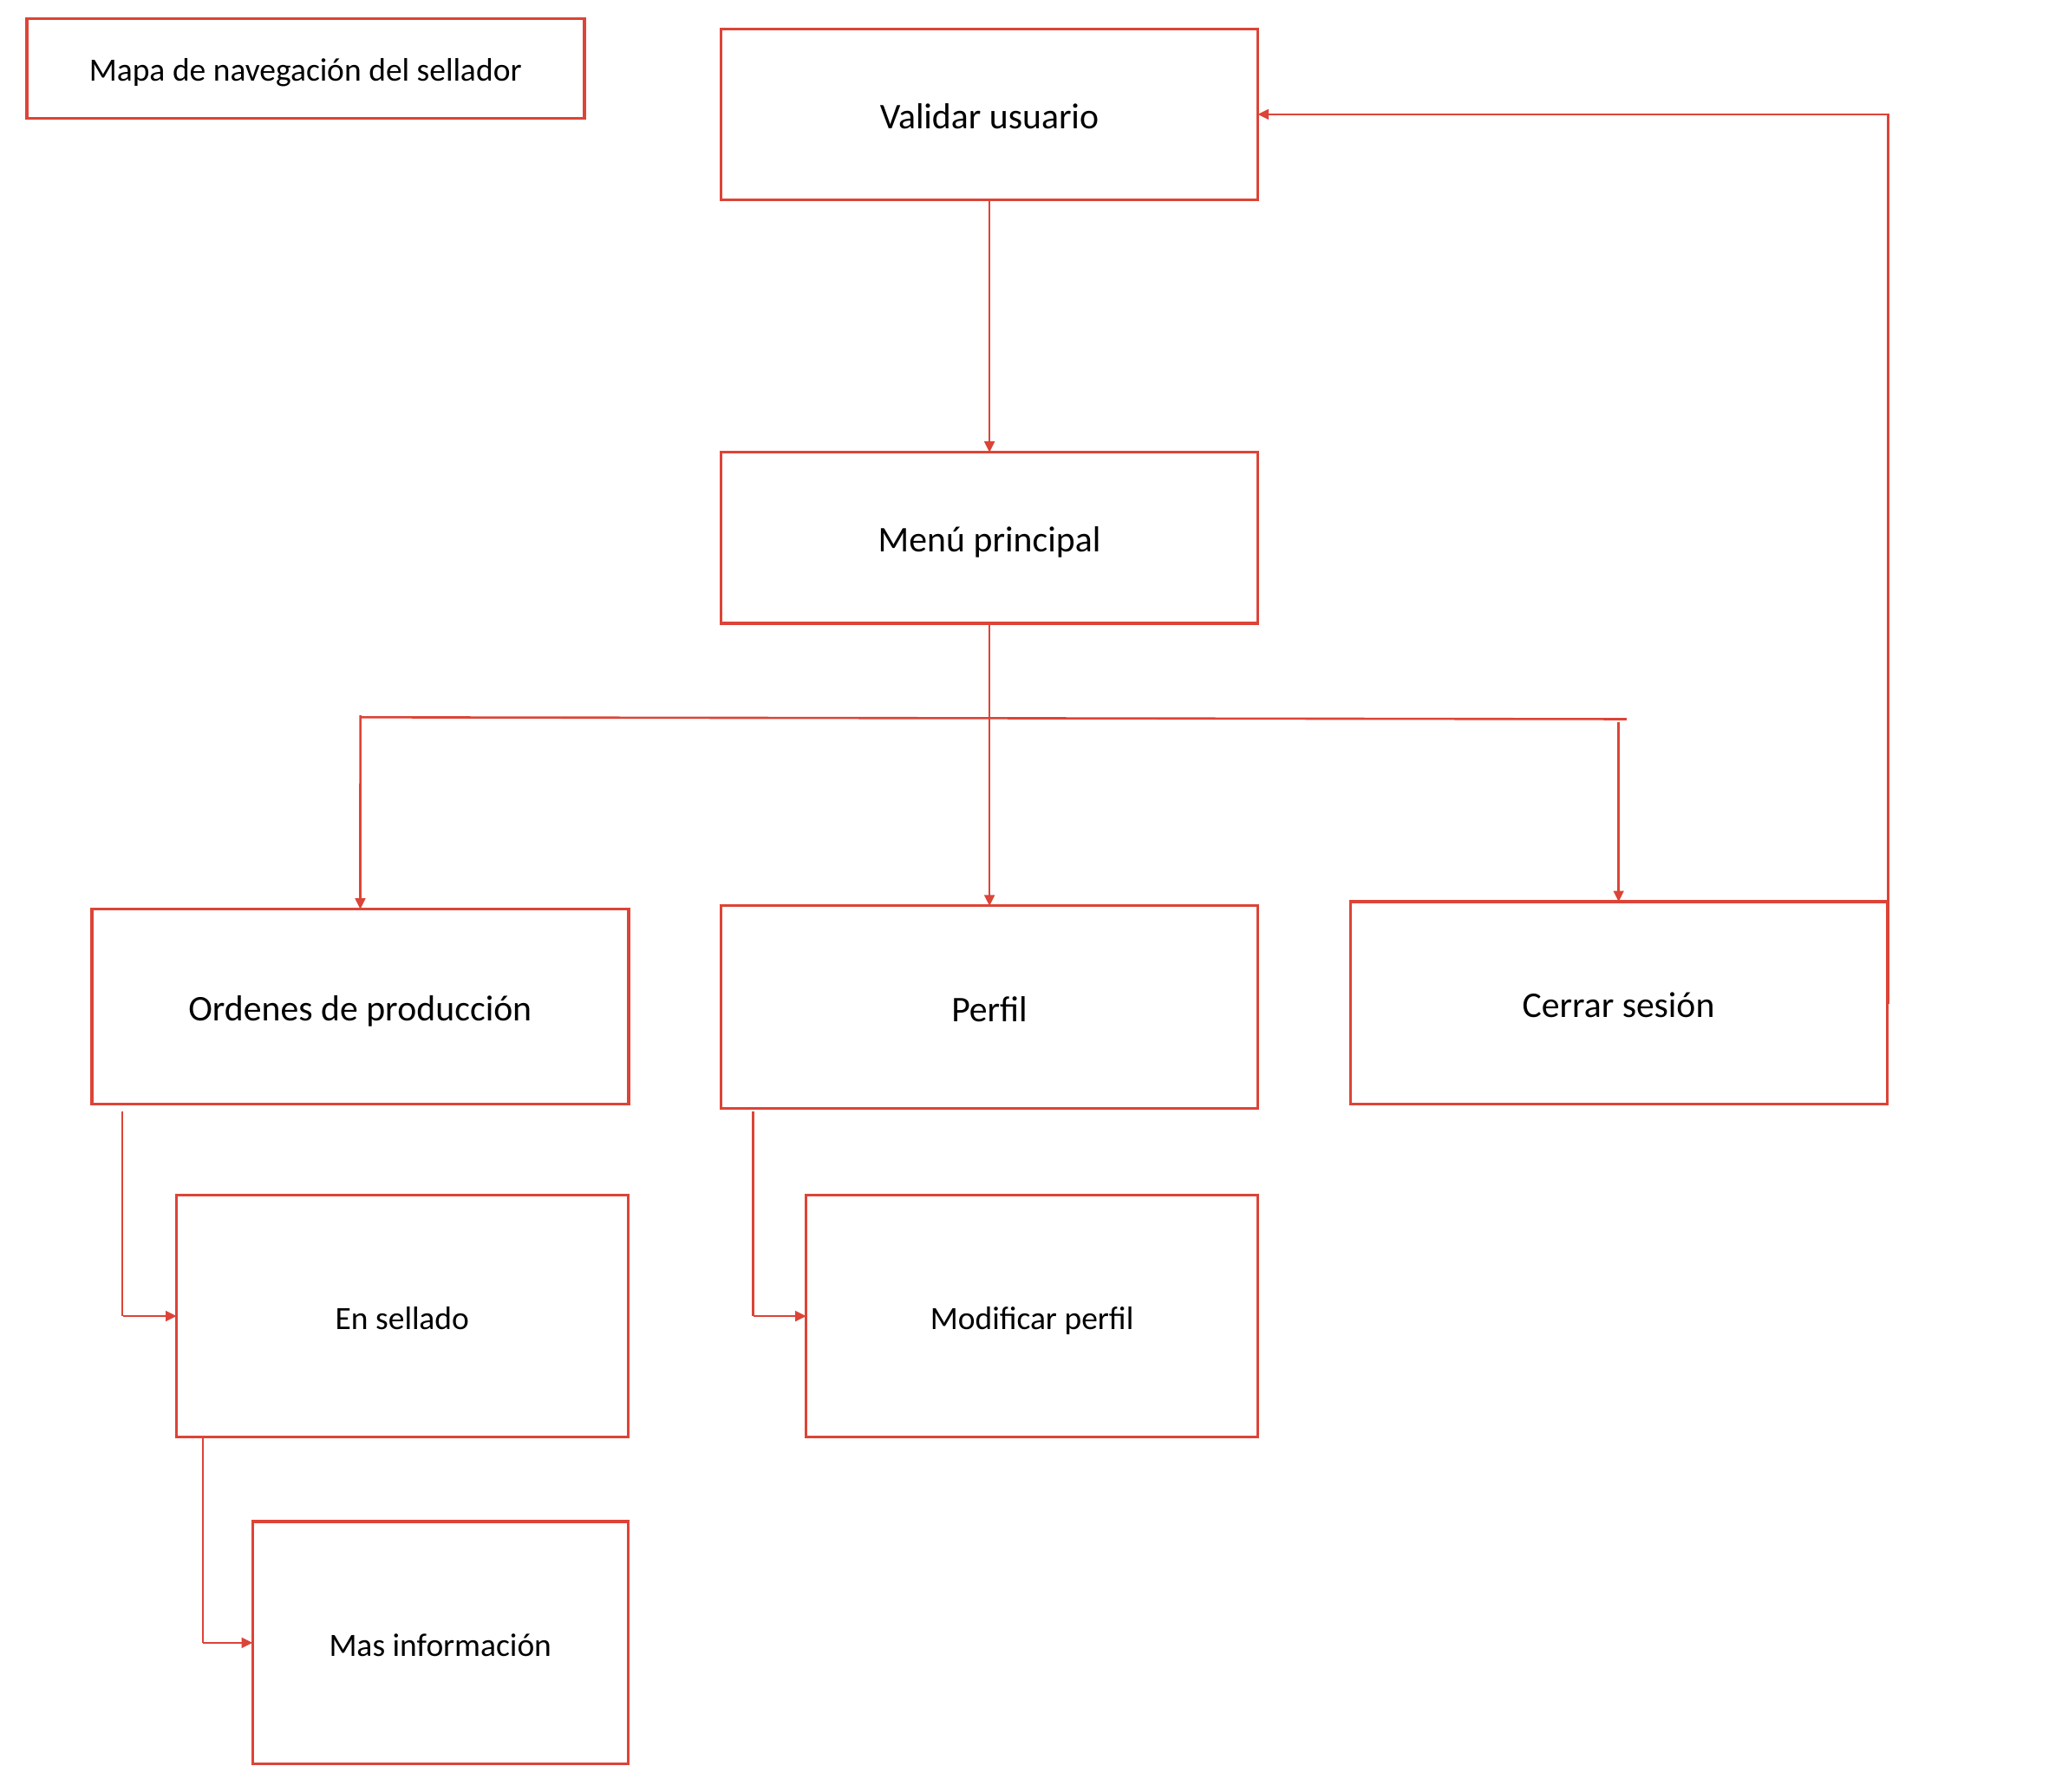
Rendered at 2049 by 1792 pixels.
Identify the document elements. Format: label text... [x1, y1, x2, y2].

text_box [91, 29, 1888, 1764]
text_box Mapa de navegación del sellador [26, 18, 585, 119]
